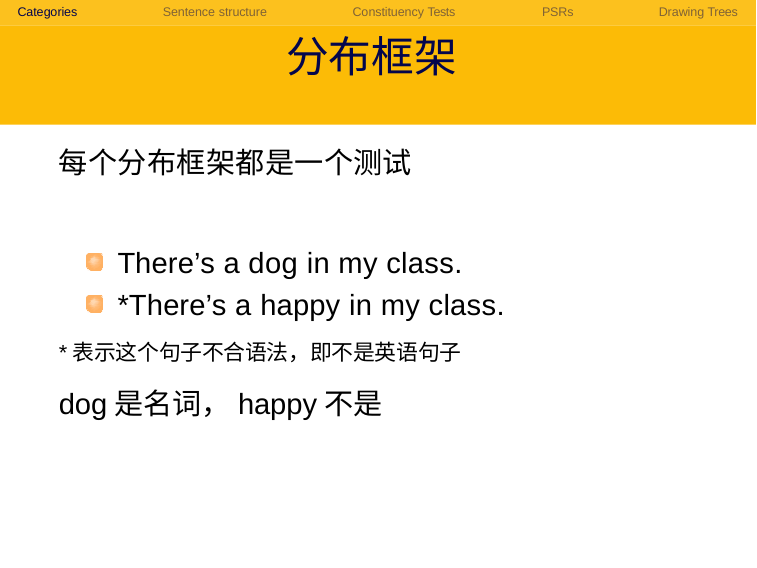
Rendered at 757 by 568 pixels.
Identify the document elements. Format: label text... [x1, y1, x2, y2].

title 分布框架 [0, 25, 756, 125]
picture [86, 253, 104, 271]
text_box Categories Sentence structure Constituency Tests PSRs Drawing Trees [17, 1, 741, 19]
picture [86, 295, 104, 313]
text_box 每个分布框架都是一个测试 There’s a dog in my class. *There’s a happy in my class. *表示这个句子不合语法，即不是英语句子 dog是名词，happy不是 [56, 141, 693, 420]
